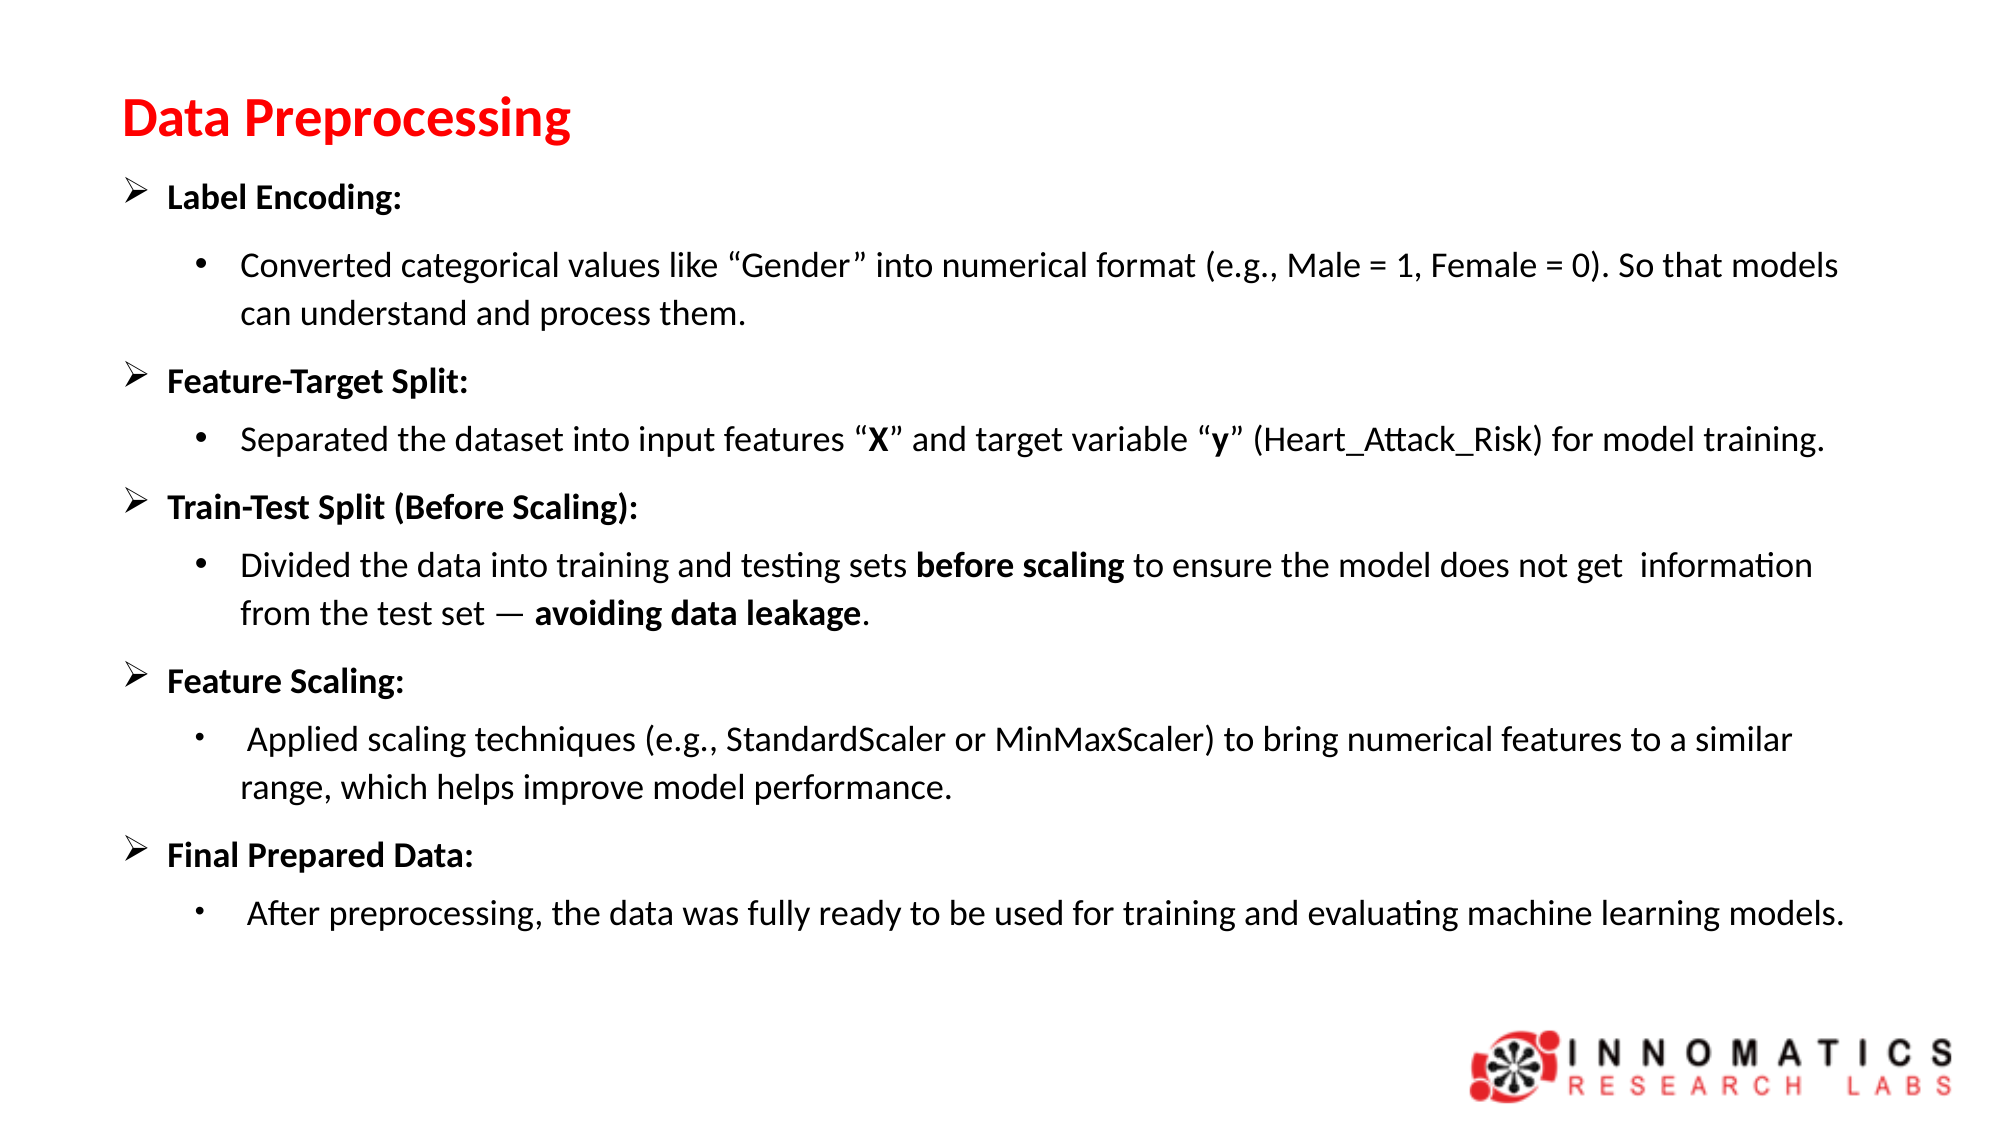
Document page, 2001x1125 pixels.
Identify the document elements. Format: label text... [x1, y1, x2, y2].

picture [1445, 1014, 1975, 1125]
list Data Preprocessing Label Encoding: Converted categorical values like “Gender” into numerical format (e.g., Male = 1, Female = 0). So that models can understand and process them. Feature-Target Split: Separated the dataset into input features “X” and target variable “y” (Heart_Attack_Risk) for model training. Train-Test Split (Before Scaling): Divided the data into training and testing sets before scaling to ensure the model does not get information from the test set — avoiding data leakage. Feature Scaling: Applied scaling techniques (e.g., StandardScaler or MinMaxScaler) to bring numerical features to a similar range, which helps improve model performance. Final Prepared Data: After preprocessing, the data was fully ready to be used for training and evaluating machine learning models. [107, 80, 1877, 1020]
